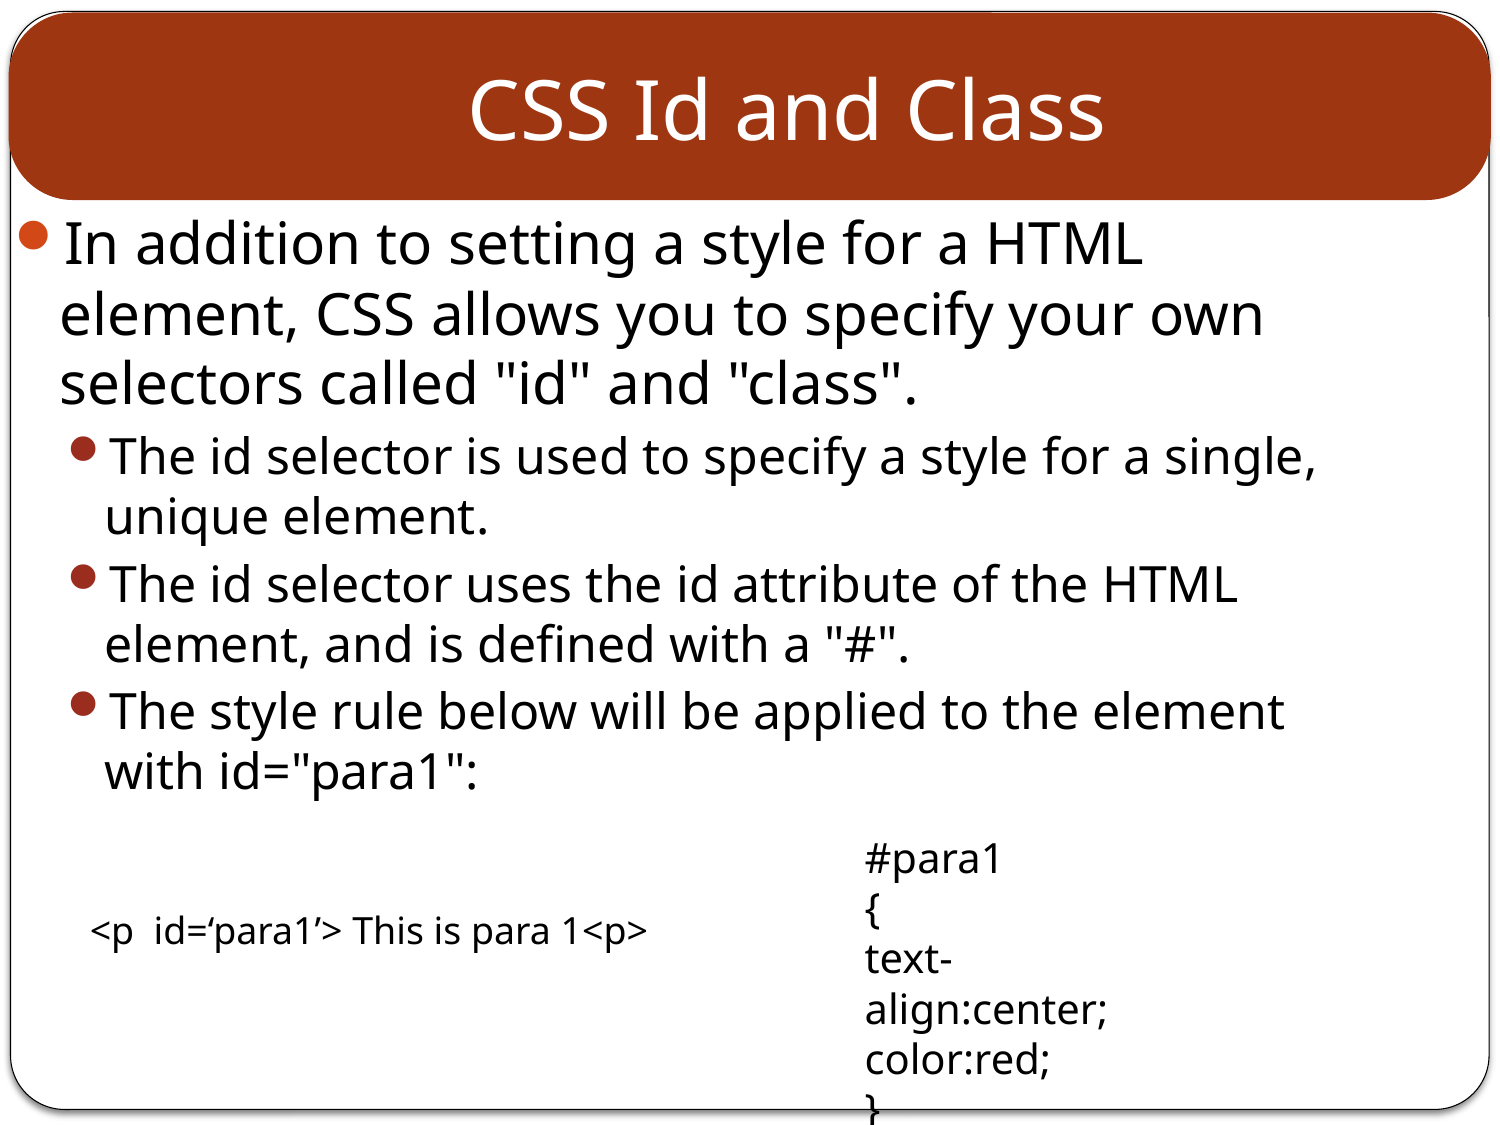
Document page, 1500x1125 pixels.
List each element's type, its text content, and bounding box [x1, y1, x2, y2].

title CSS Id and Class [150, 17, 1425, 205]
text_box #para1 { text-align:center; color:red; } [849, 824, 1200, 1125]
list In addition to setting a style for a HTML element, CSS allows you to specify your own selectors called "id" and "class". The id selector is used to specify a style for a single, unique element. The id selector uses the id attribute of the HTML element, and is defined with a "#". The style rule below will be applied to the element with id="para1": [0, 199, 1350, 800]
text_box <p id=‘para1’> This is para 1<p> [74, 899, 738, 960]
